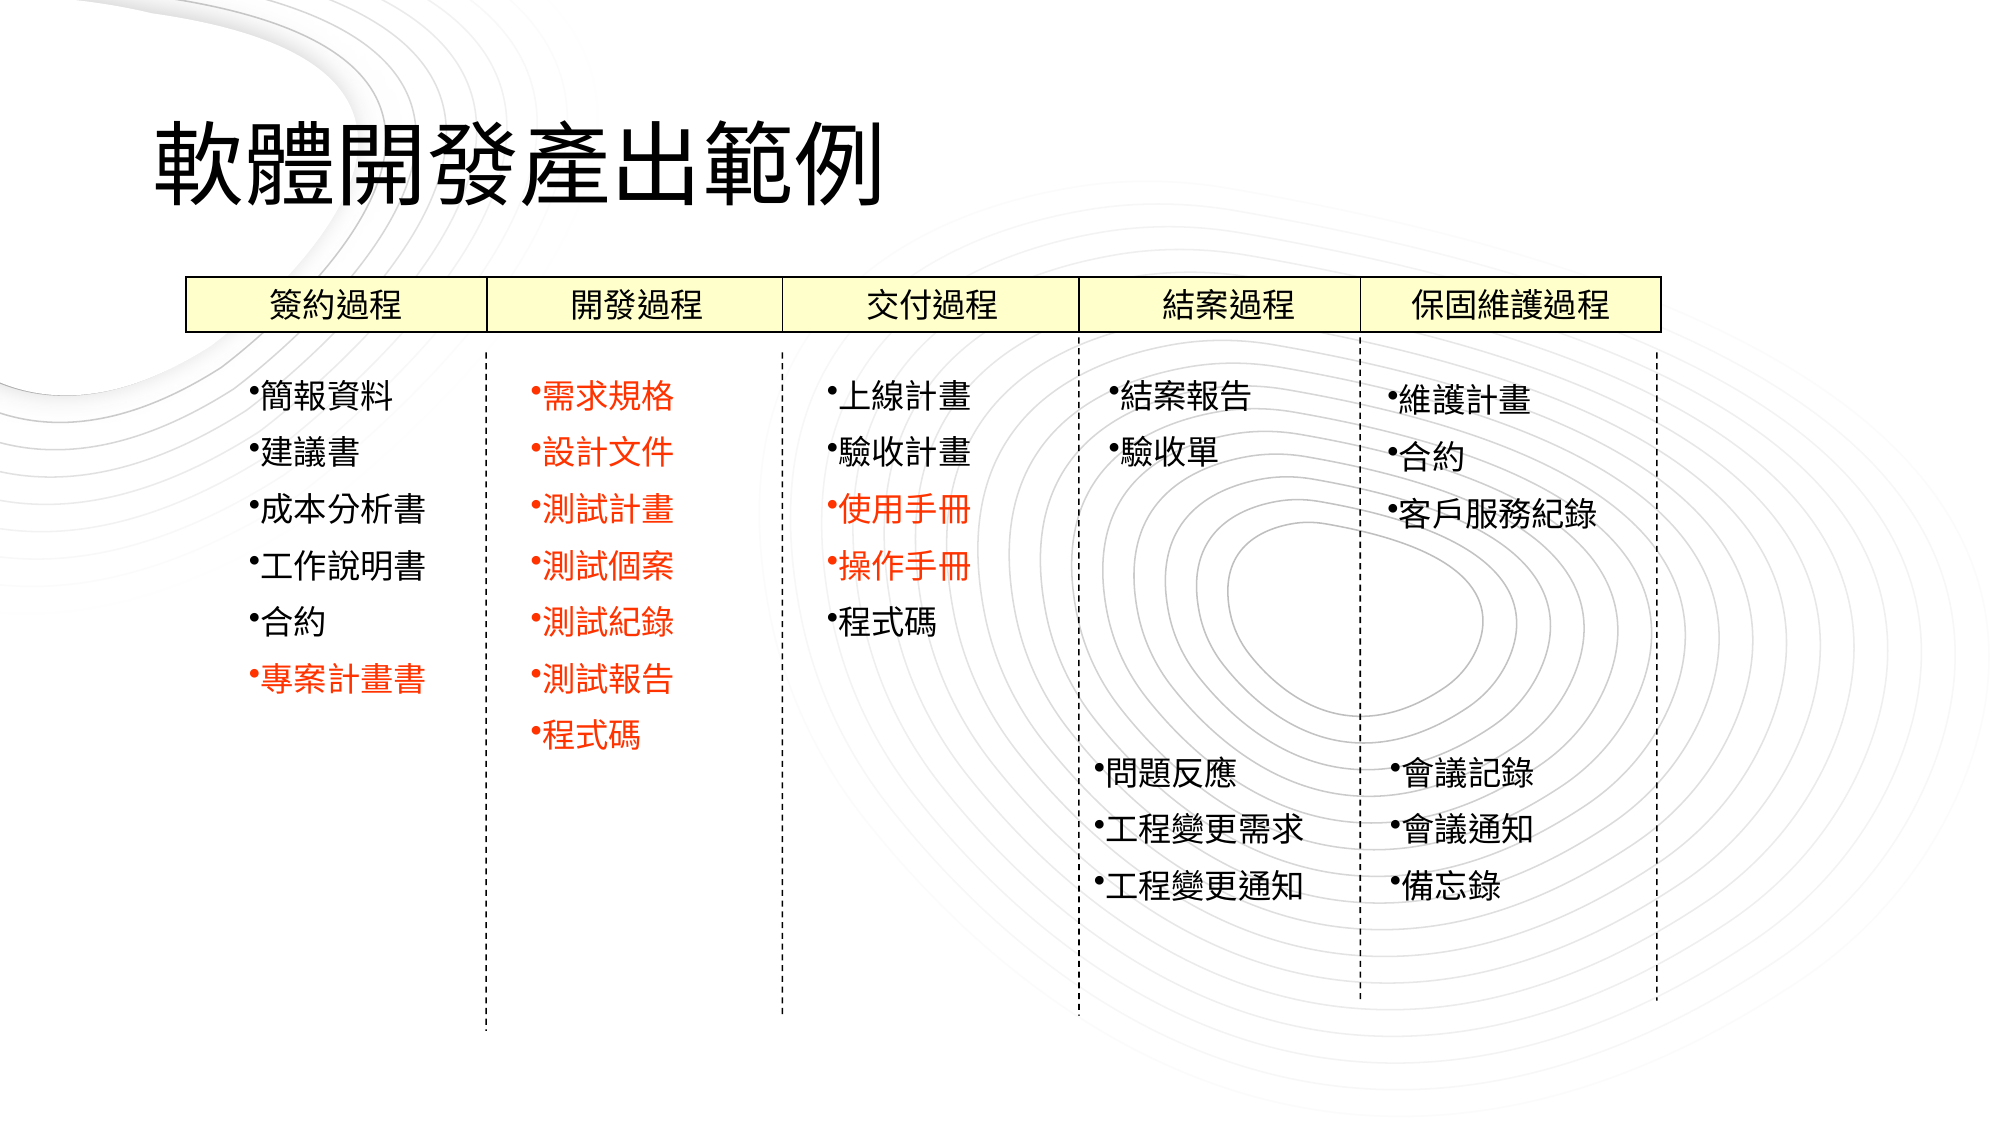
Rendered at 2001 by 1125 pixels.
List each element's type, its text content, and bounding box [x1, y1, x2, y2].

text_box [185, 277, 1746, 1073]
title 軟體開發產出範例 [137, 59, 1863, 278]
